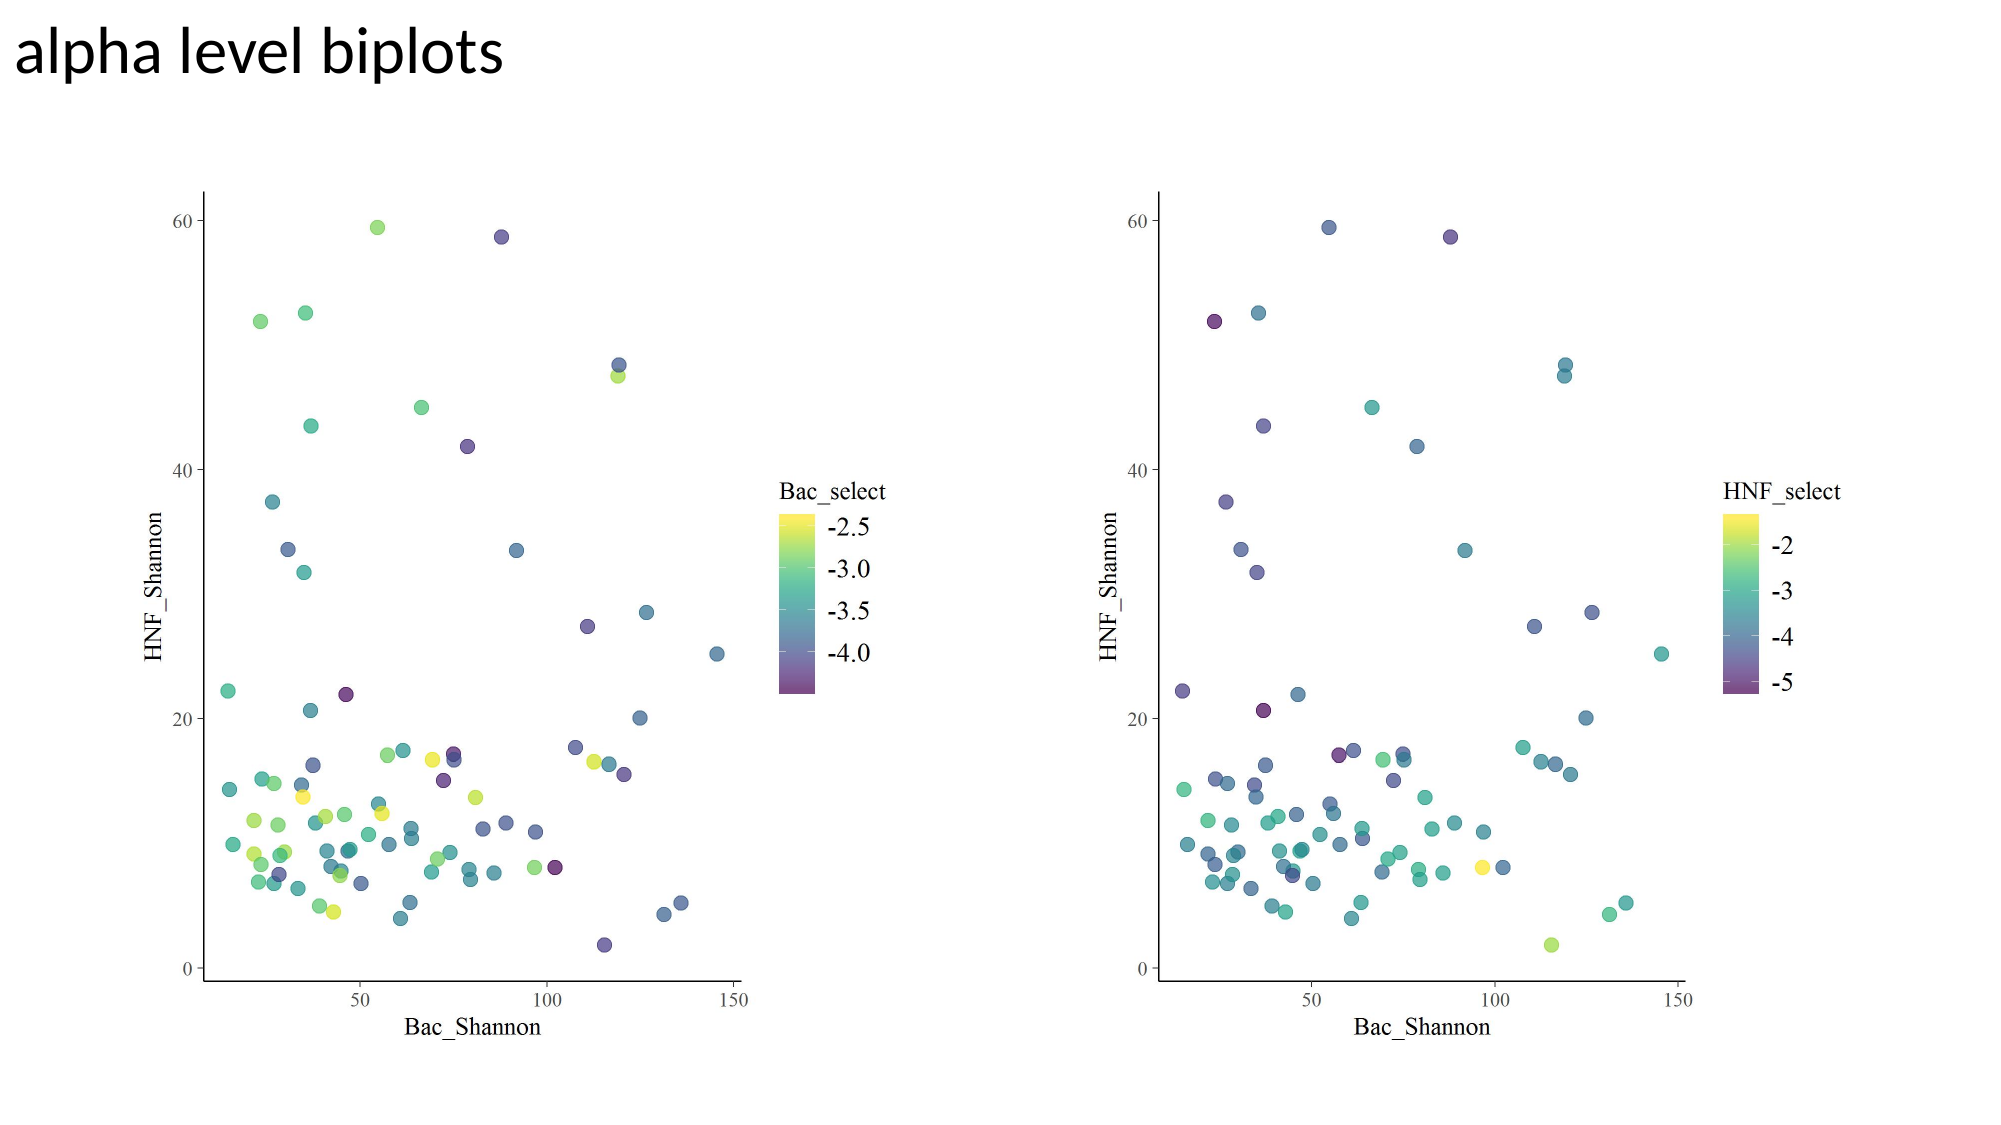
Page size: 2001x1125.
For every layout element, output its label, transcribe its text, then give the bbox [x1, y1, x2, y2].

text_box alpha level biplots [0, 0, 856, 95]
picture [131, 179, 911, 1052]
picture [1085, 179, 1866, 1052]
